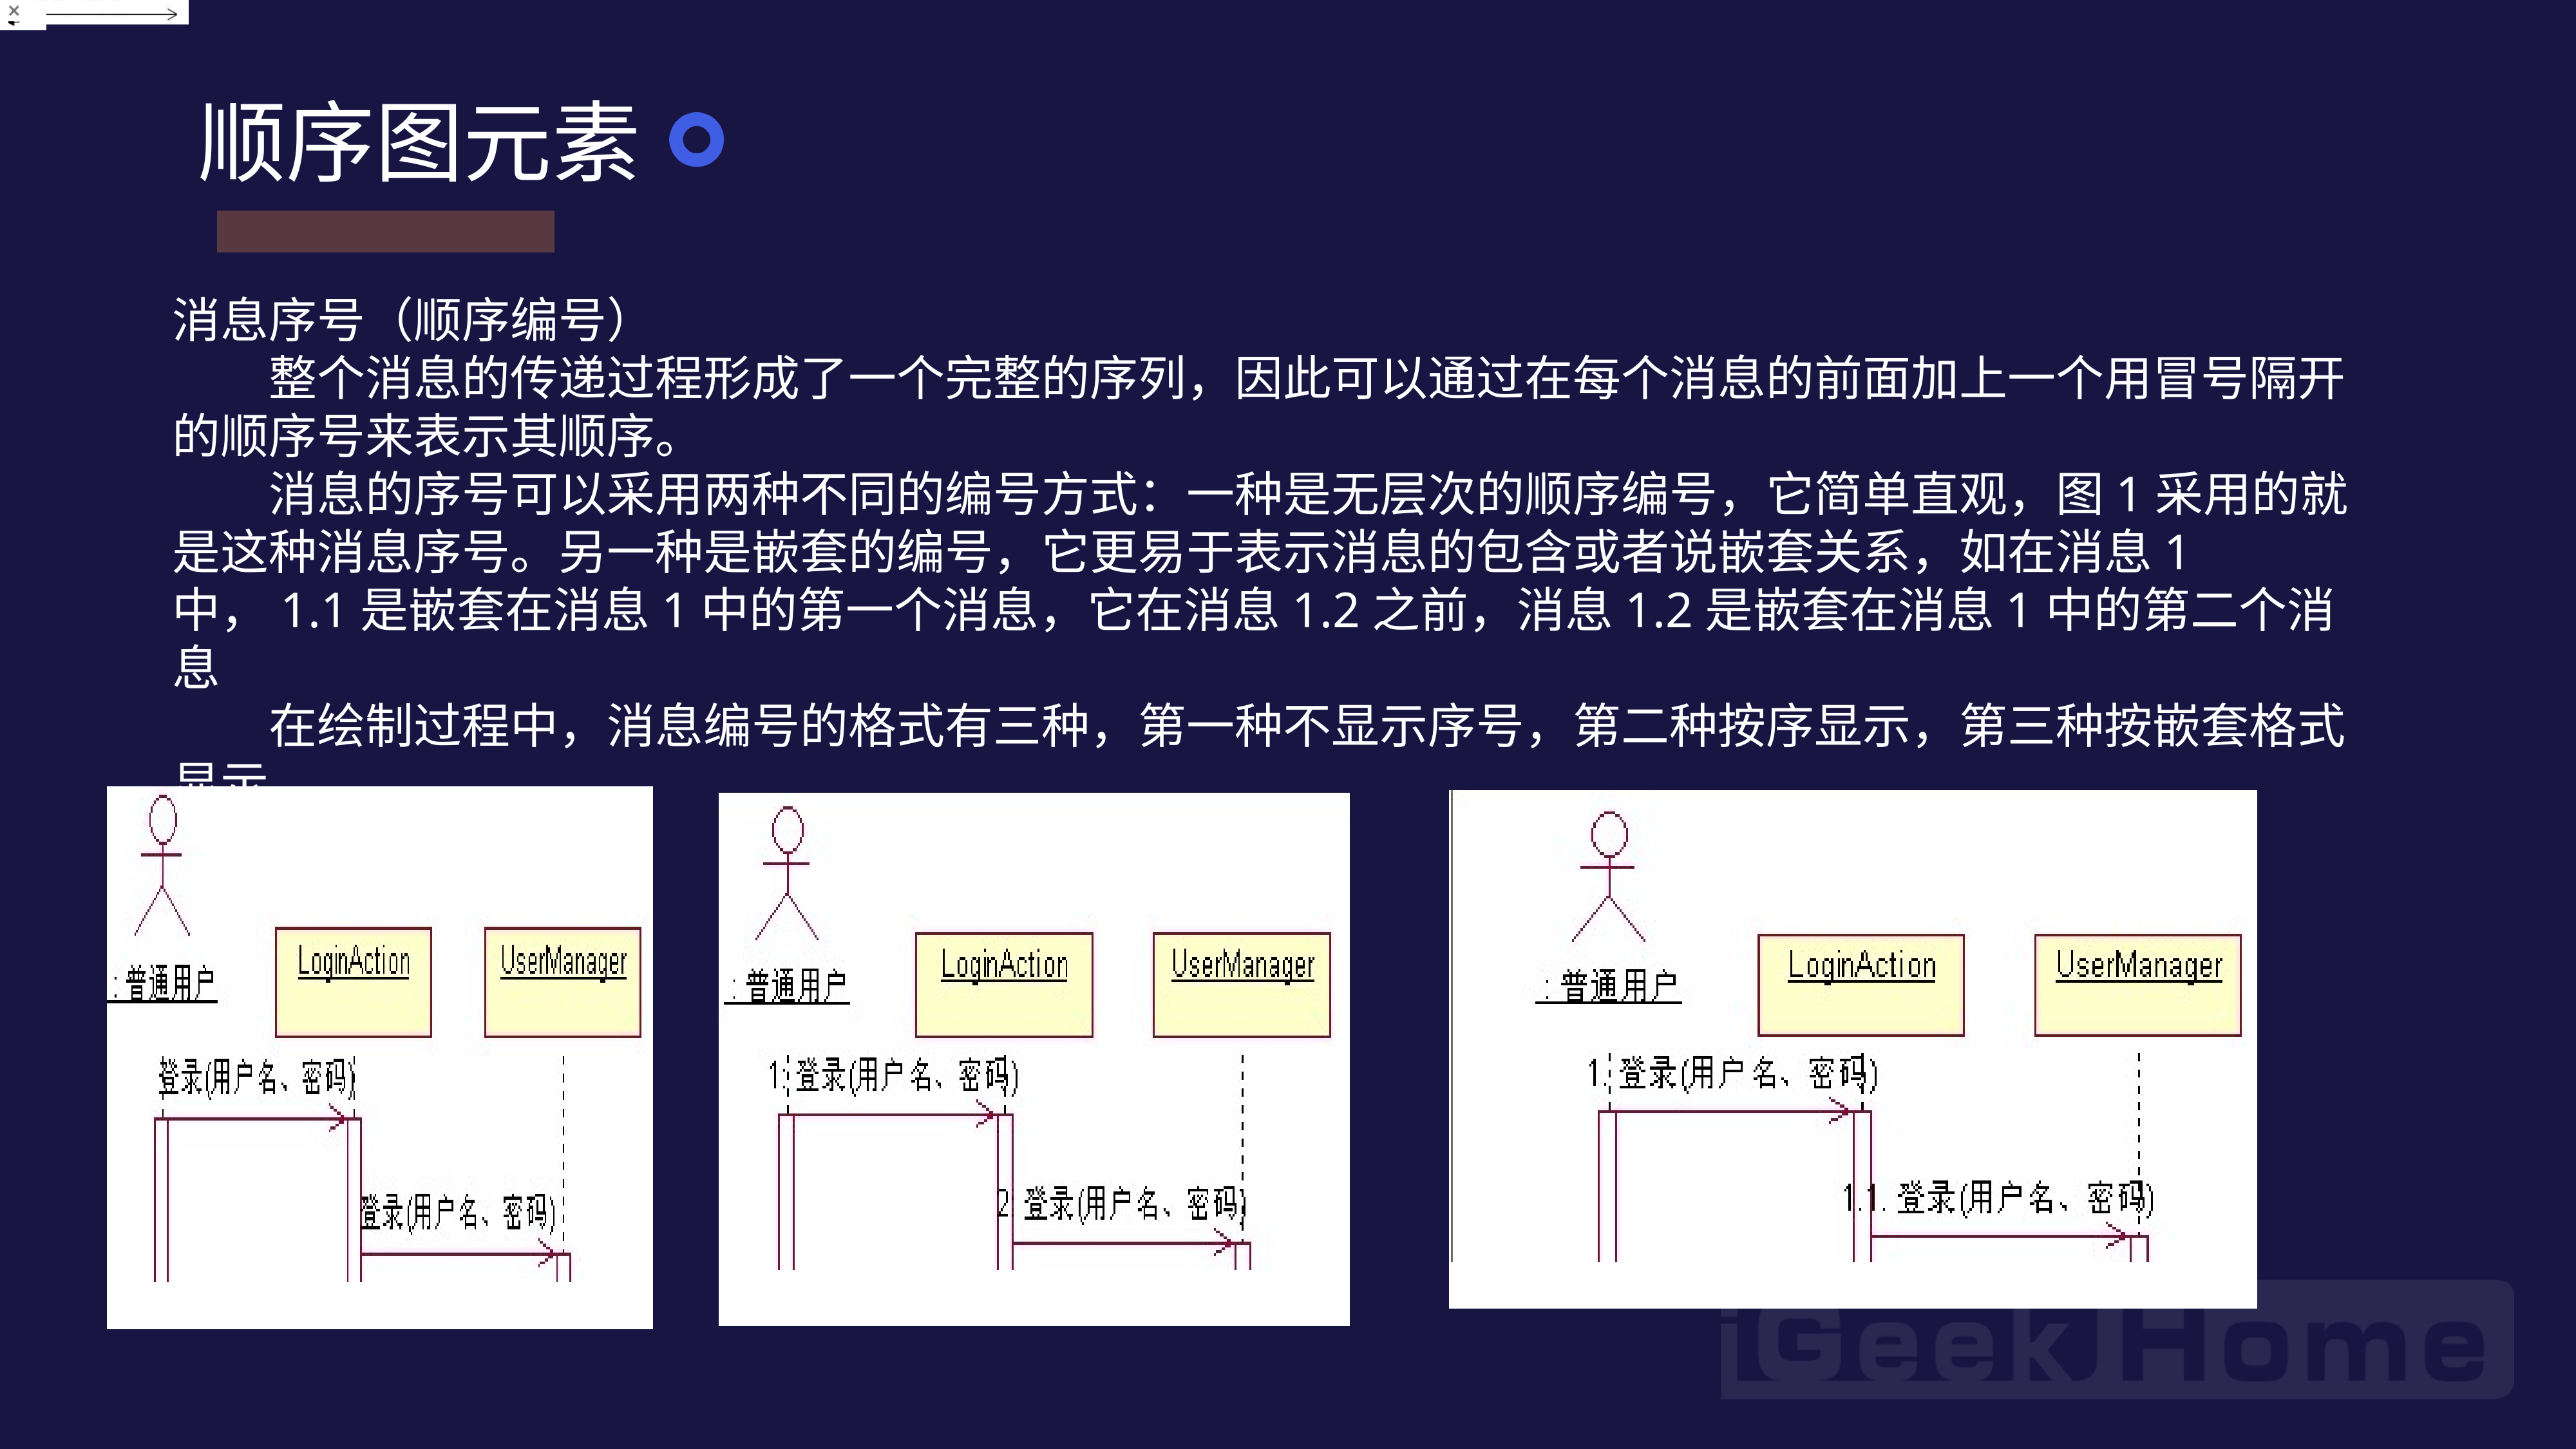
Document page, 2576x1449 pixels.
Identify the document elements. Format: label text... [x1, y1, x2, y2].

picture [718, 793, 1350, 1327]
picture [668, 112, 724, 167]
picture [107, 786, 653, 1329]
text_box 顺序图元素 [193, 147, 1065, 198]
text_box [0, 0, 2576, 1449]
picture [0, 0, 189, 31]
picture [1448, 790, 2514, 1399]
text_box 消息序号（顺序编号） 整个消息的传递过程形成了一个完整的序列，因此可以通过在每个消息的前面加上一个用冒号隔开的顺序号来表示其顺序。 消息的序号可以采用两种不同的编号方式：一种是无层次的顺序编号，它简单直观，图1采用的就是这种消息序号。另一种是嵌套的编号，它更易于表示消息的包含或者说嵌套关系，如在消息1中，1.1是嵌套在消息1中的第一个消息，它在消息1.2之前，消息1.2是嵌套在消息1中的第二个消息 在绘制过程中，消息编号的格式有三种，第一种不显示序号，第二种按序显示，第三种按嵌套格式显示 [162, 285, 2389, 817]
text_box [217, 211, 555, 252]
